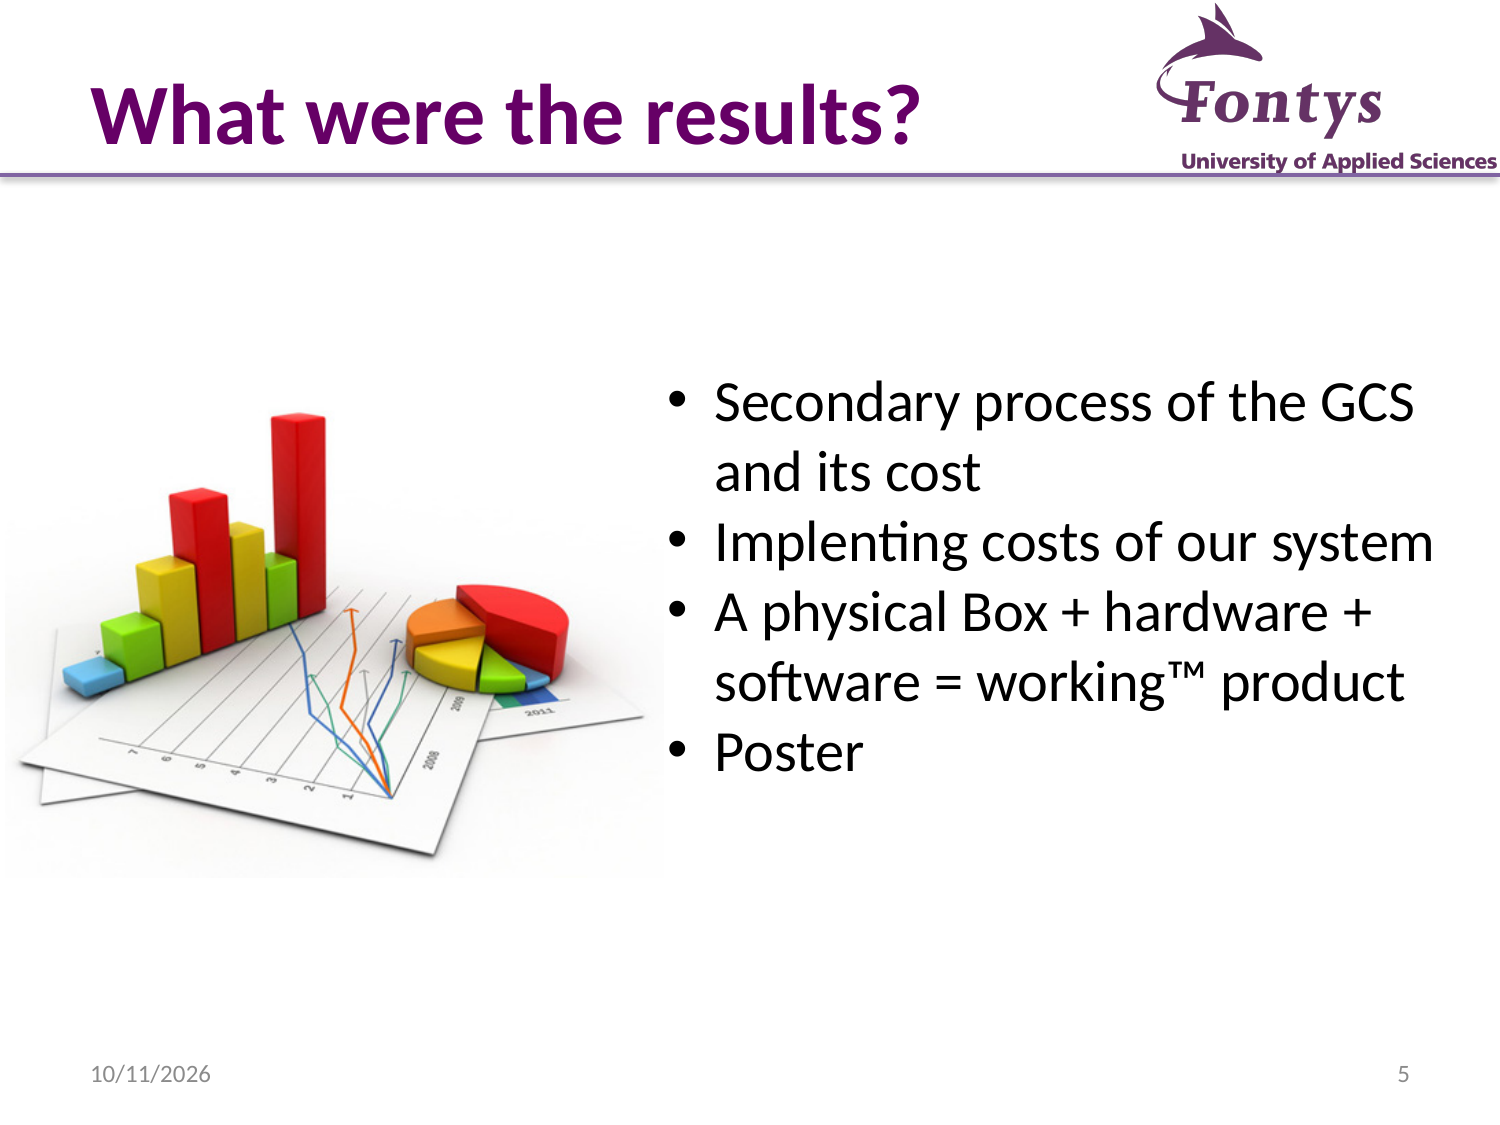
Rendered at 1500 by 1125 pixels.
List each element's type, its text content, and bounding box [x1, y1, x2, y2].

picture [1152, 0, 1500, 175]
slide_number 5 [1074, 1042, 1425, 1103]
text_box Secondary process of the GCS and its cost Implenting costs of our system A physical Box + hardware + software = working™ product Poster [577, 355, 1500, 861]
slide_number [75, 1042, 425, 1103]
picture [5, 400, 664, 878]
title What were the results? [75, 45, 940, 174]
